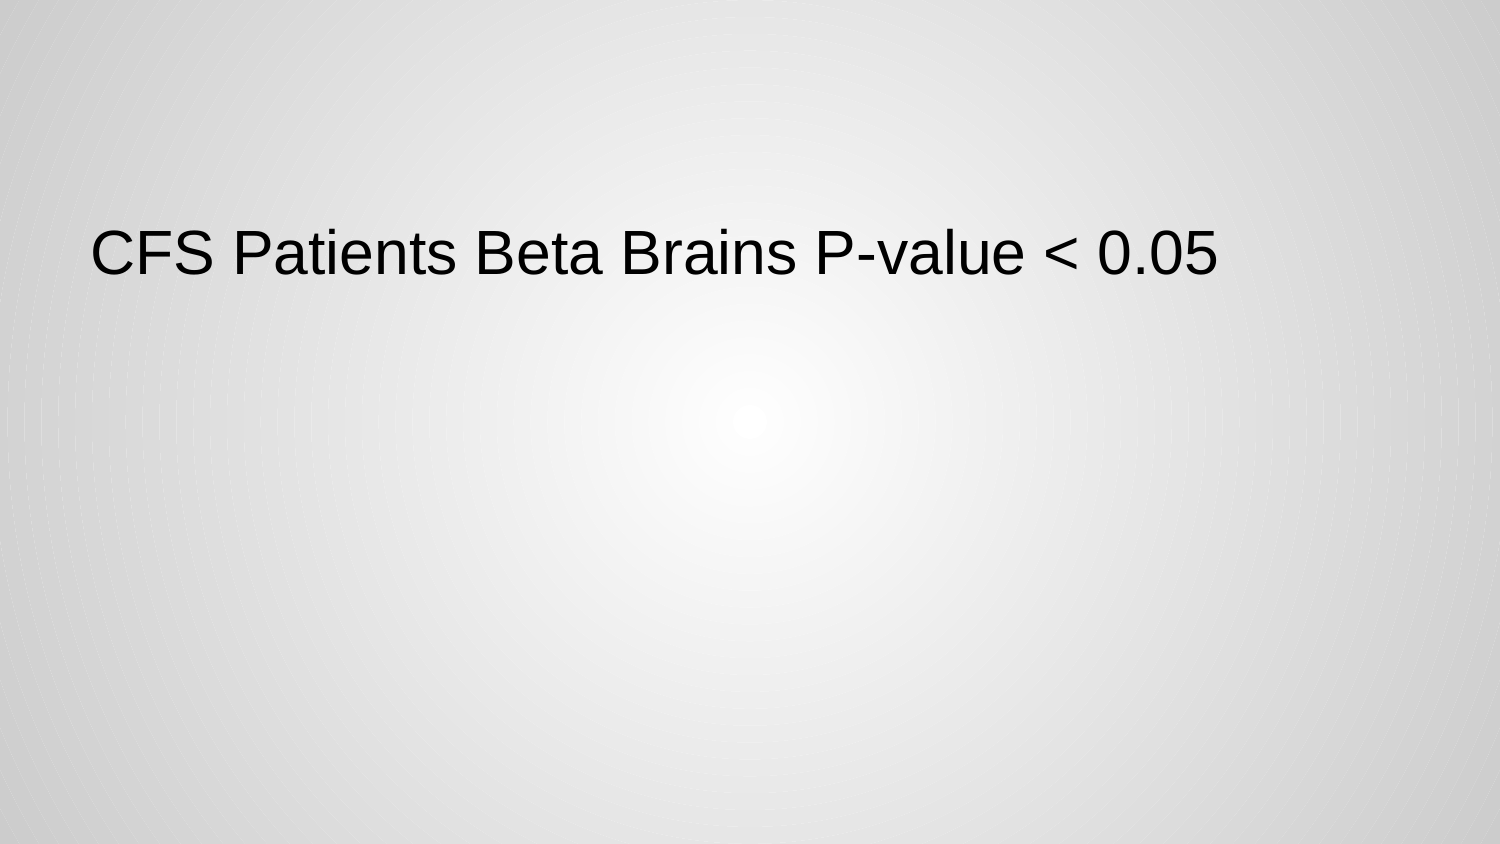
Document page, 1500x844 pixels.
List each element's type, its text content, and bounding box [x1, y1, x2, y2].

list CFS Patients Beta Brains P-value < 0.05 [75, 196, 1425, 808]
